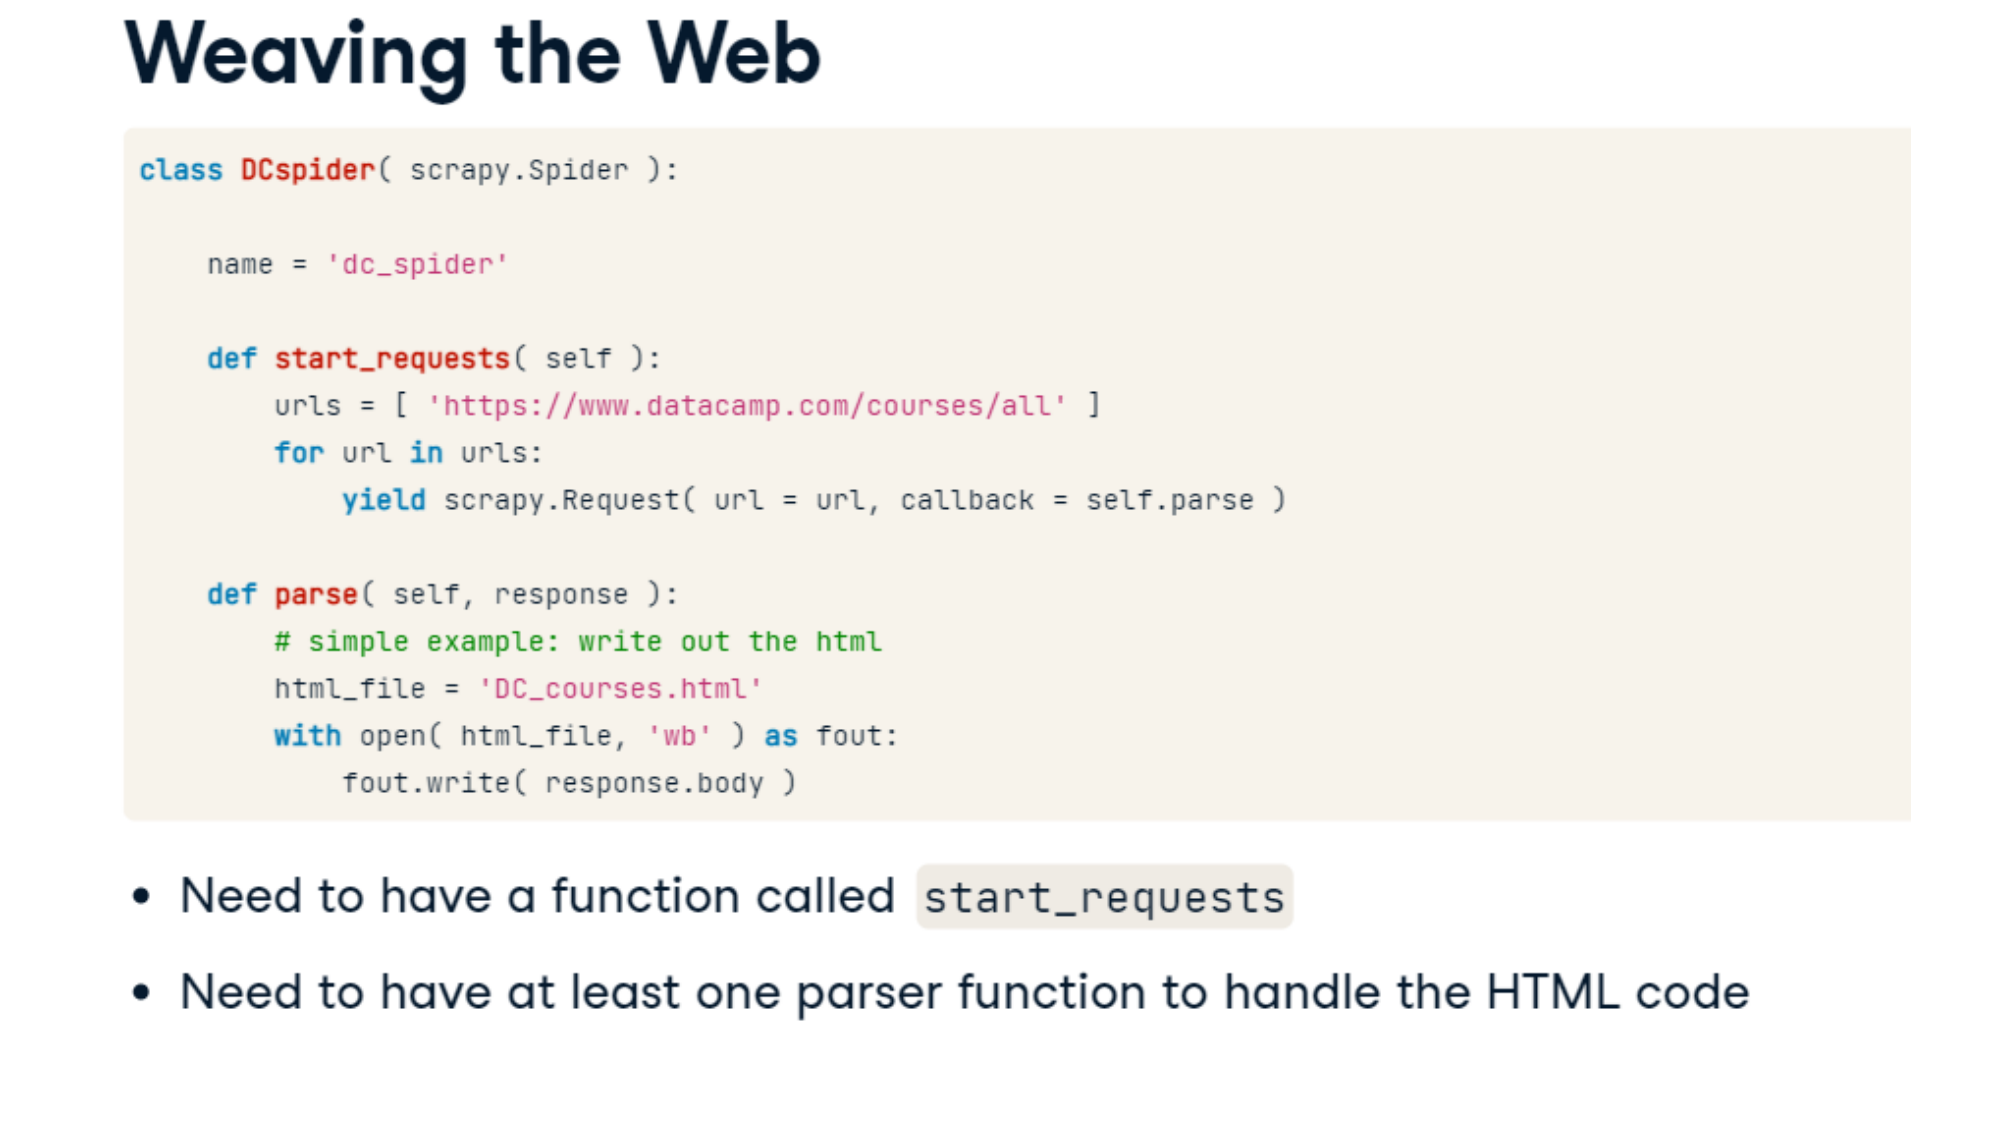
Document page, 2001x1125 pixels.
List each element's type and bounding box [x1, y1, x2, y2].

list [89, 0, 1911, 1121]
